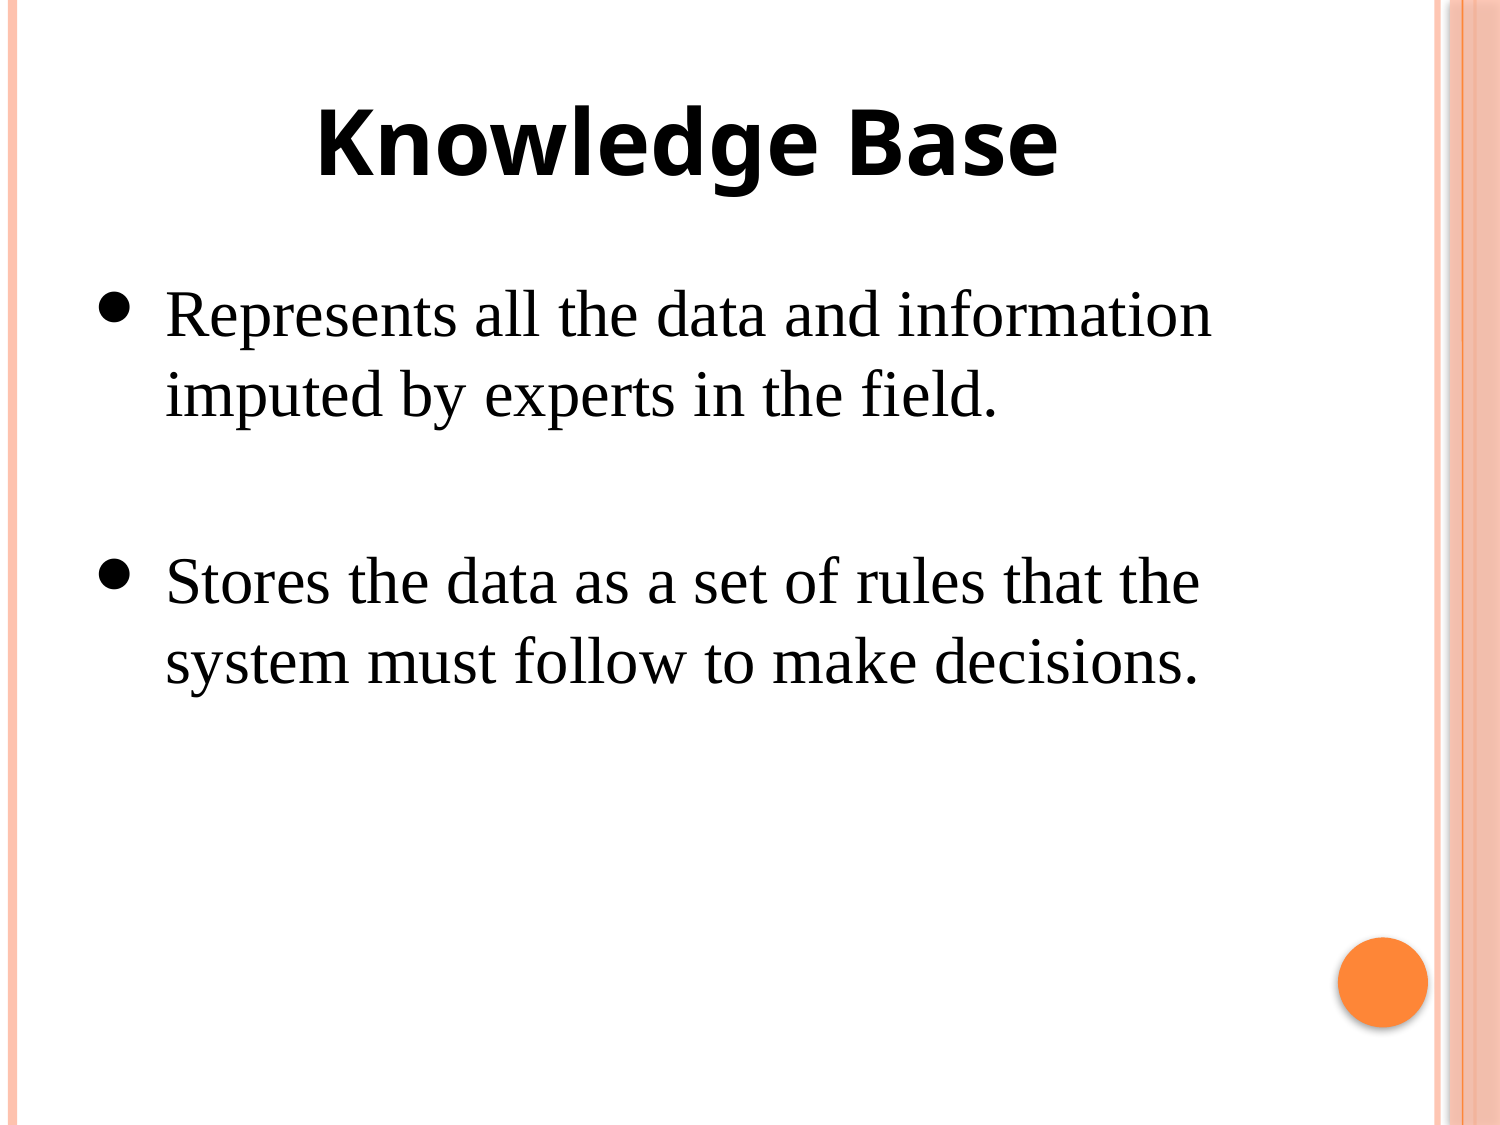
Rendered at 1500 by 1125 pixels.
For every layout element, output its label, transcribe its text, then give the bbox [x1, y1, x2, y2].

title Knowledge Base [75, 45, 1300, 233]
list Represents all the data and information imputed by experts in the field. Stores the data as a set of rules that the system must follow to make decisions. [75, 262, 1300, 1062]
